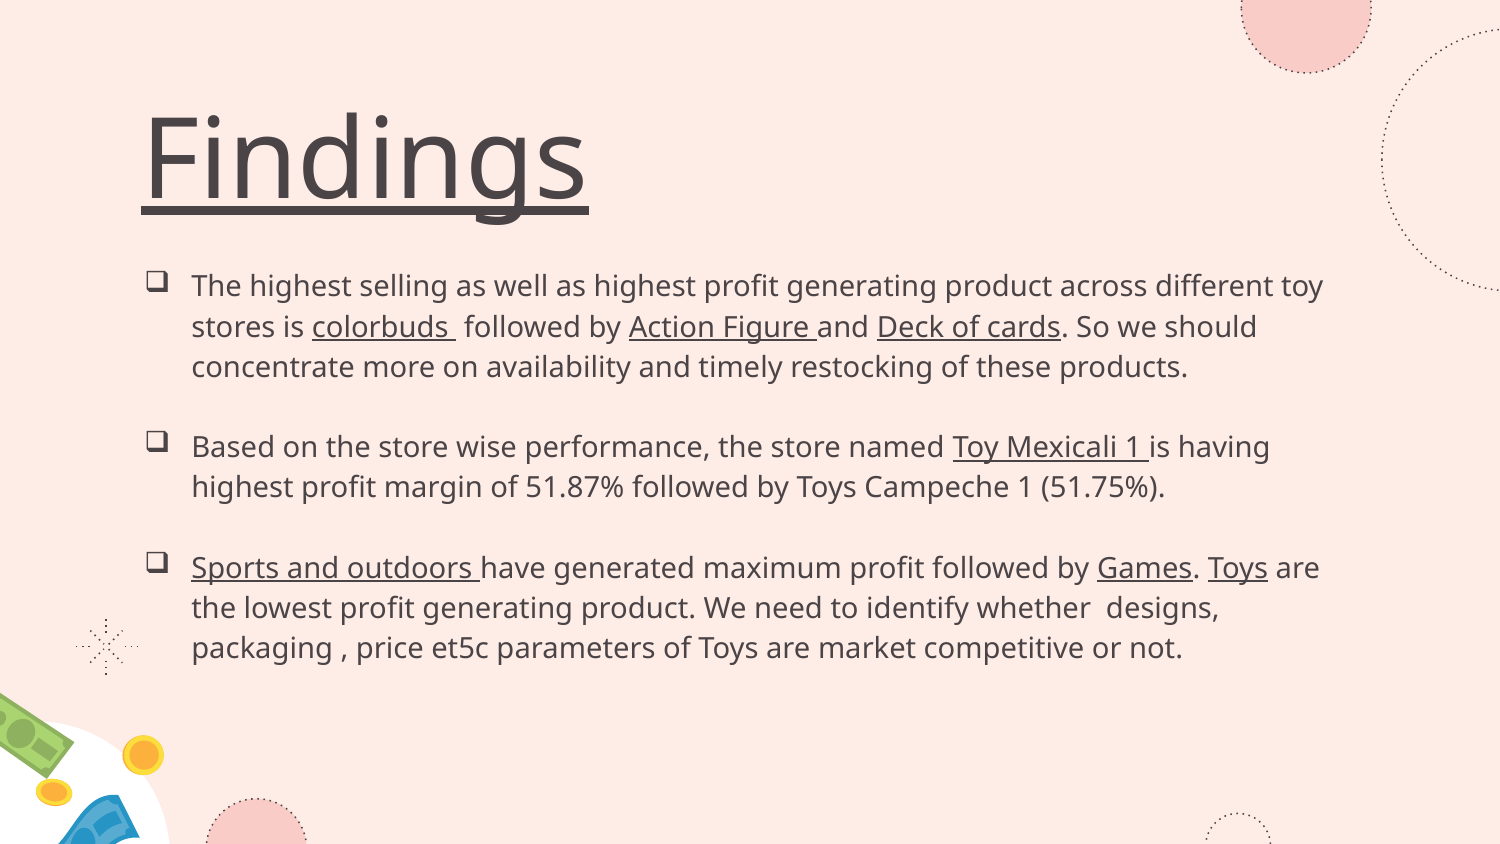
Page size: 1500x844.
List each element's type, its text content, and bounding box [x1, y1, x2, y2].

subtitle The highest selling as well as highest profit generating product across different toy stores is colorbuds followed by Action Figure and Deck of cards. So we should concentrate more on availability and timely restocking of these products. Based on the store wise performance, the store named Toy Mexicali 1 is having highest profit margin of 51.87% followed by Toys Campeche 1 (51.75%). Sports and outdoors have generated maximum profit followed by Games. Toys are the lowest profit generating product. We need to identify whether designs, packaging , price et5c parameters of Toys are market competitive or not. [129, 247, 1341, 763]
title Findings [126, 70, 1374, 215]
